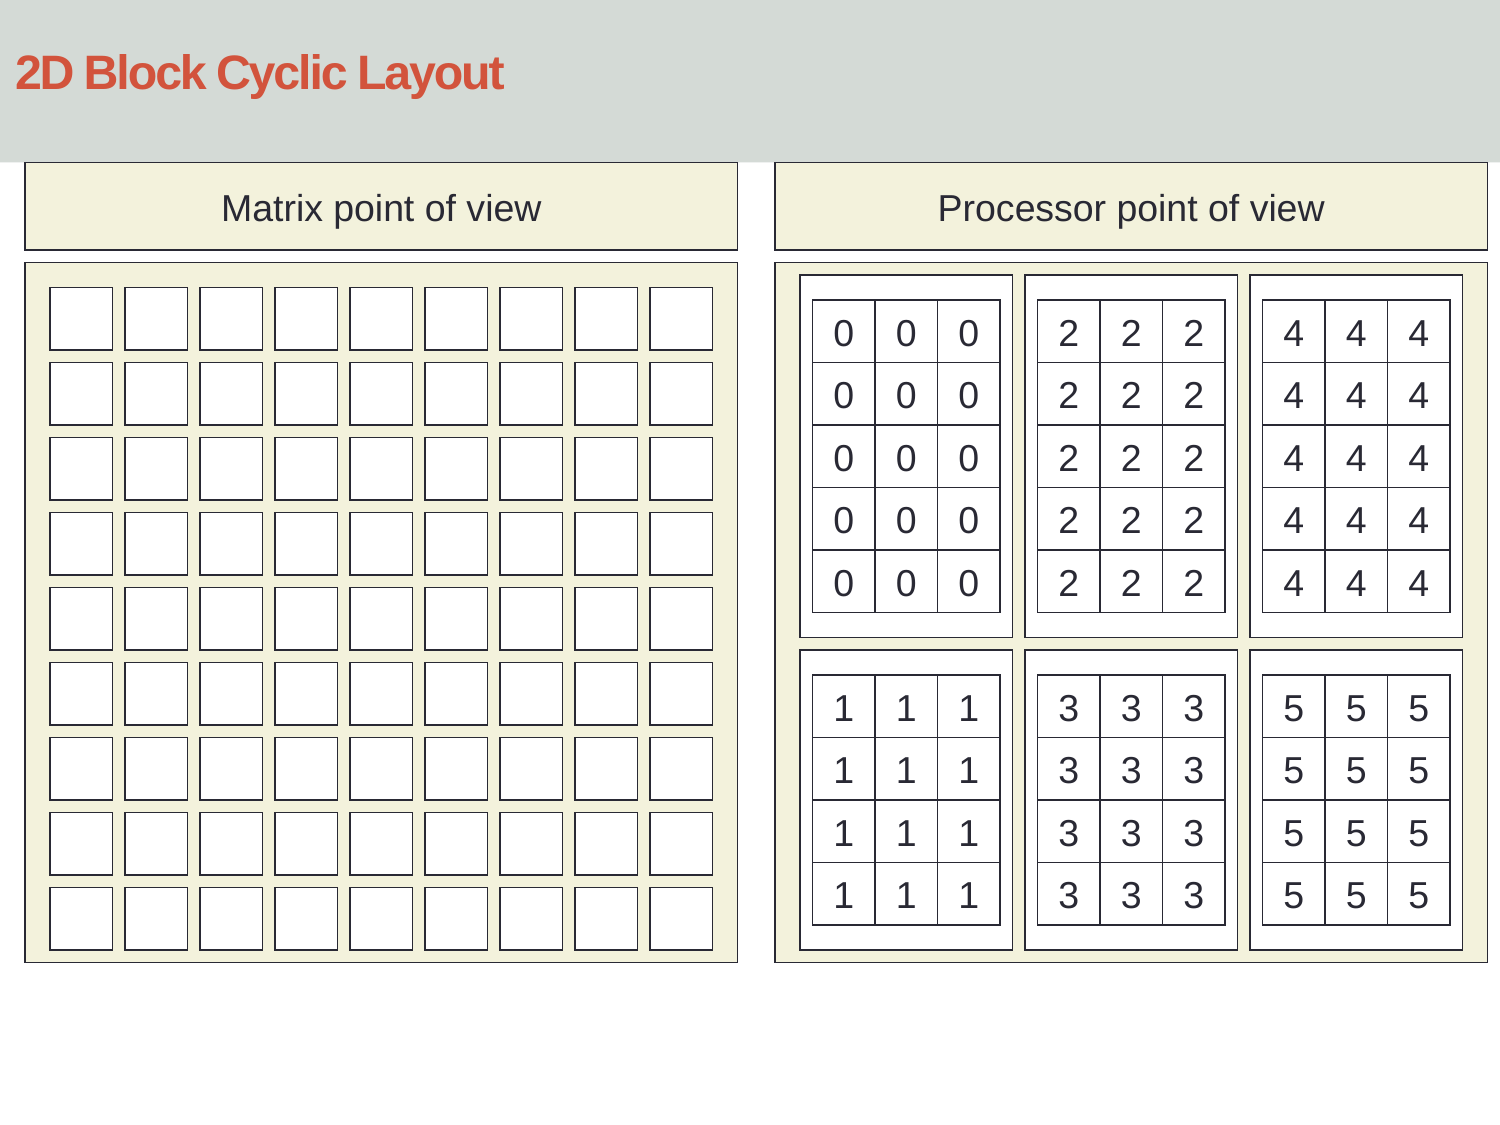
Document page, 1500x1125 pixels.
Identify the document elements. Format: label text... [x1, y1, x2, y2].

text_box 0 [937, 362, 1000, 424]
text_box [124, 587, 188, 650]
text_box [124, 287, 188, 350]
text_box 5 [1262, 737, 1324, 799]
text_box 2 [1099, 549, 1162, 613]
text_box 3 [1099, 674, 1162, 737]
text_box [124, 812, 188, 875]
text_box 3 [1162, 799, 1225, 863]
text_box 5 [1324, 799, 1387, 862]
text_box 4 [1387, 362, 1450, 424]
text_box 4 [1324, 549, 1387, 613]
text_box [24, 262, 738, 963]
text_box [424, 512, 488, 575]
text_box 2 [1099, 424, 1162, 488]
text_box 2 [1162, 362, 1225, 424]
text_box [499, 512, 563, 575]
text_box 2 [1037, 362, 1099, 424]
text_box [1249, 649, 1463, 950]
text_box 1 [874, 674, 937, 738]
text_box 2 [1162, 424, 1225, 488]
text_box 4 [1324, 299, 1387, 362]
text_box [649, 587, 713, 650]
text_box 2 [1162, 299, 1225, 362]
text_box [574, 587, 638, 650]
text_box 0 [937, 487, 1000, 550]
text_box 4 [1387, 299, 1450, 362]
text_box 5 [1324, 862, 1387, 925]
text_box 0 [874, 550, 937, 613]
title 2D Block Cyclic Layout [0, 37, 1500, 107]
text_box 2 [1037, 299, 1099, 362]
text_box [199, 737, 263, 800]
text_box [274, 887, 338, 950]
text_box 3 [1099, 799, 1162, 863]
text_box [499, 362, 563, 425]
text_box 0 [874, 362, 937, 424]
text_box 5 [1387, 674, 1450, 737]
text_box 5 [1262, 862, 1324, 925]
text_box 5 [1262, 674, 1324, 737]
text_box [649, 362, 713, 425]
text_box [349, 812, 413, 875]
text_box [199, 587, 263, 650]
text_box [574, 437, 638, 500]
text_box [349, 437, 413, 500]
text_box [274, 512, 338, 575]
text_box [199, 437, 263, 500]
text_box 0 [812, 424, 874, 487]
text_box 1 [812, 674, 874, 738]
text_box [574, 662, 638, 725]
text_box 2 [1099, 488, 1162, 549]
text_box [499, 287, 563, 350]
text_box 1 [937, 738, 1000, 799]
text_box 3 [1037, 863, 1099, 925]
text_box [124, 737, 188, 800]
text_box 1 [874, 799, 937, 862]
text_box [274, 662, 338, 725]
text_box 0 [812, 550, 874, 613]
text_box 4 [1262, 299, 1324, 362]
text_box [424, 887, 488, 950]
text_box 3 [1162, 737, 1225, 799]
text_box [649, 512, 713, 575]
text_box 5 [1324, 674, 1387, 737]
text_box Processor point of view [774, 162, 1488, 250]
text_box 0 [874, 487, 937, 550]
text_box 3 [1037, 799, 1099, 863]
text_box [349, 662, 413, 725]
text_box [124, 887, 188, 950]
text_box 4 [1387, 424, 1450, 487]
text_box [499, 437, 563, 500]
text_box [499, 887, 563, 950]
text_box [424, 437, 488, 500]
text_box [199, 662, 263, 725]
text_box [274, 737, 338, 800]
text_box 0 [874, 299, 937, 362]
text_box [799, 274, 1013, 638]
text_box 5 [1387, 799, 1450, 862]
text_box [49, 362, 113, 425]
text_box 5 [1387, 862, 1450, 925]
text_box 0 [874, 424, 937, 487]
text_box [574, 737, 638, 800]
text_box [649, 437, 713, 500]
text_box 4 [1387, 549, 1450, 613]
text_box [274, 362, 338, 425]
text_box [349, 362, 413, 425]
text_box 4 [1324, 424, 1387, 487]
text_box [424, 812, 488, 875]
text_box [49, 587, 113, 650]
text_box [49, 437, 113, 500]
text_box 4 [1262, 487, 1324, 549]
text_box [274, 287, 338, 350]
text_box [499, 812, 563, 875]
text_box 3 [1037, 674, 1099, 737]
text_box 5 [1262, 799, 1324, 862]
text_box [499, 587, 563, 650]
text_box 4 [1262, 424, 1324, 487]
text_box 2 [1037, 549, 1099, 613]
text_box [424, 662, 488, 725]
text_box [1024, 274, 1238, 638]
text_box [1024, 649, 1238, 950]
text_box [424, 287, 488, 350]
text_box 0 [812, 487, 874, 550]
text_box 0 [812, 299, 874, 362]
text_box [349, 737, 413, 800]
text_box [574, 812, 638, 875]
text_box [124, 437, 188, 500]
text_box 1 [937, 799, 1000, 862]
text_box [799, 649, 1013, 950]
text_box 0 [937, 550, 1000, 613]
text_box [49, 812, 113, 875]
text_box [124, 512, 188, 575]
text_box [124, 362, 188, 425]
text_box 4 [1387, 487, 1450, 549]
text_box [1249, 274, 1463, 638]
text_box [274, 437, 338, 500]
text_box [199, 287, 263, 350]
text_box 2 [1099, 299, 1162, 362]
text_box 1 [937, 862, 1000, 925]
text_box Matrix point of view [24, 162, 738, 250]
text_box 3 [1037, 737, 1099, 799]
text_box 5 [1387, 737, 1450, 799]
text_box 1 [874, 862, 937, 925]
text_box 2 [1162, 488, 1225, 549]
text_box [649, 887, 713, 950]
text_box [774, 262, 1488, 963]
text_box [424, 362, 488, 425]
text_box [424, 587, 488, 650]
text_box 4 [1324, 362, 1387, 424]
text_box [274, 587, 338, 650]
text_box [574, 287, 638, 350]
text_box [649, 287, 713, 350]
text_box [199, 512, 263, 575]
text_box 1 [812, 862, 874, 925]
text_box 4 [1262, 362, 1324, 424]
text_box [499, 737, 563, 800]
text_box [649, 662, 713, 725]
text_box 1 [874, 738, 937, 799]
text_box 0 [937, 299, 1000, 362]
text_box 2 [1099, 362, 1162, 424]
text_box [424, 737, 488, 800]
text_box 0 [812, 362, 874, 424]
text_box 3 [1099, 863, 1162, 925]
text_box 3 [1099, 737, 1162, 799]
text_box [574, 887, 638, 950]
text_box 3 [1162, 674, 1225, 737]
text_box 1 [937, 674, 1000, 738]
text_box 3 [1162, 863, 1225, 925]
text_box 2 [1162, 549, 1225, 613]
text_box 0 [937, 424, 1000, 487]
text_box [349, 287, 413, 350]
text_box [199, 887, 263, 950]
text_box [274, 812, 338, 875]
text_box [49, 662, 113, 725]
text_box 5 [1324, 737, 1387, 799]
text_box [49, 512, 113, 575]
text_box 2 [1037, 424, 1099, 488]
text_box 2 [1037, 488, 1099, 549]
text_box [649, 737, 713, 800]
text_box [124, 662, 188, 725]
text_box 1 [812, 738, 874, 799]
text_box [49, 887, 113, 950]
text_box [349, 887, 413, 950]
text_box [574, 512, 638, 575]
text_box 4 [1324, 487, 1387, 549]
text_box [199, 812, 263, 875]
text_box [649, 812, 713, 875]
text_box 4 [1262, 549, 1324, 613]
text_box 1 [812, 799, 874, 862]
text_box [499, 662, 563, 725]
text_box [49, 287, 113, 350]
text_box [349, 512, 413, 575]
text_box [574, 362, 638, 425]
text_box [199, 362, 263, 425]
text_box [49, 737, 113, 800]
text_box [349, 587, 413, 650]
